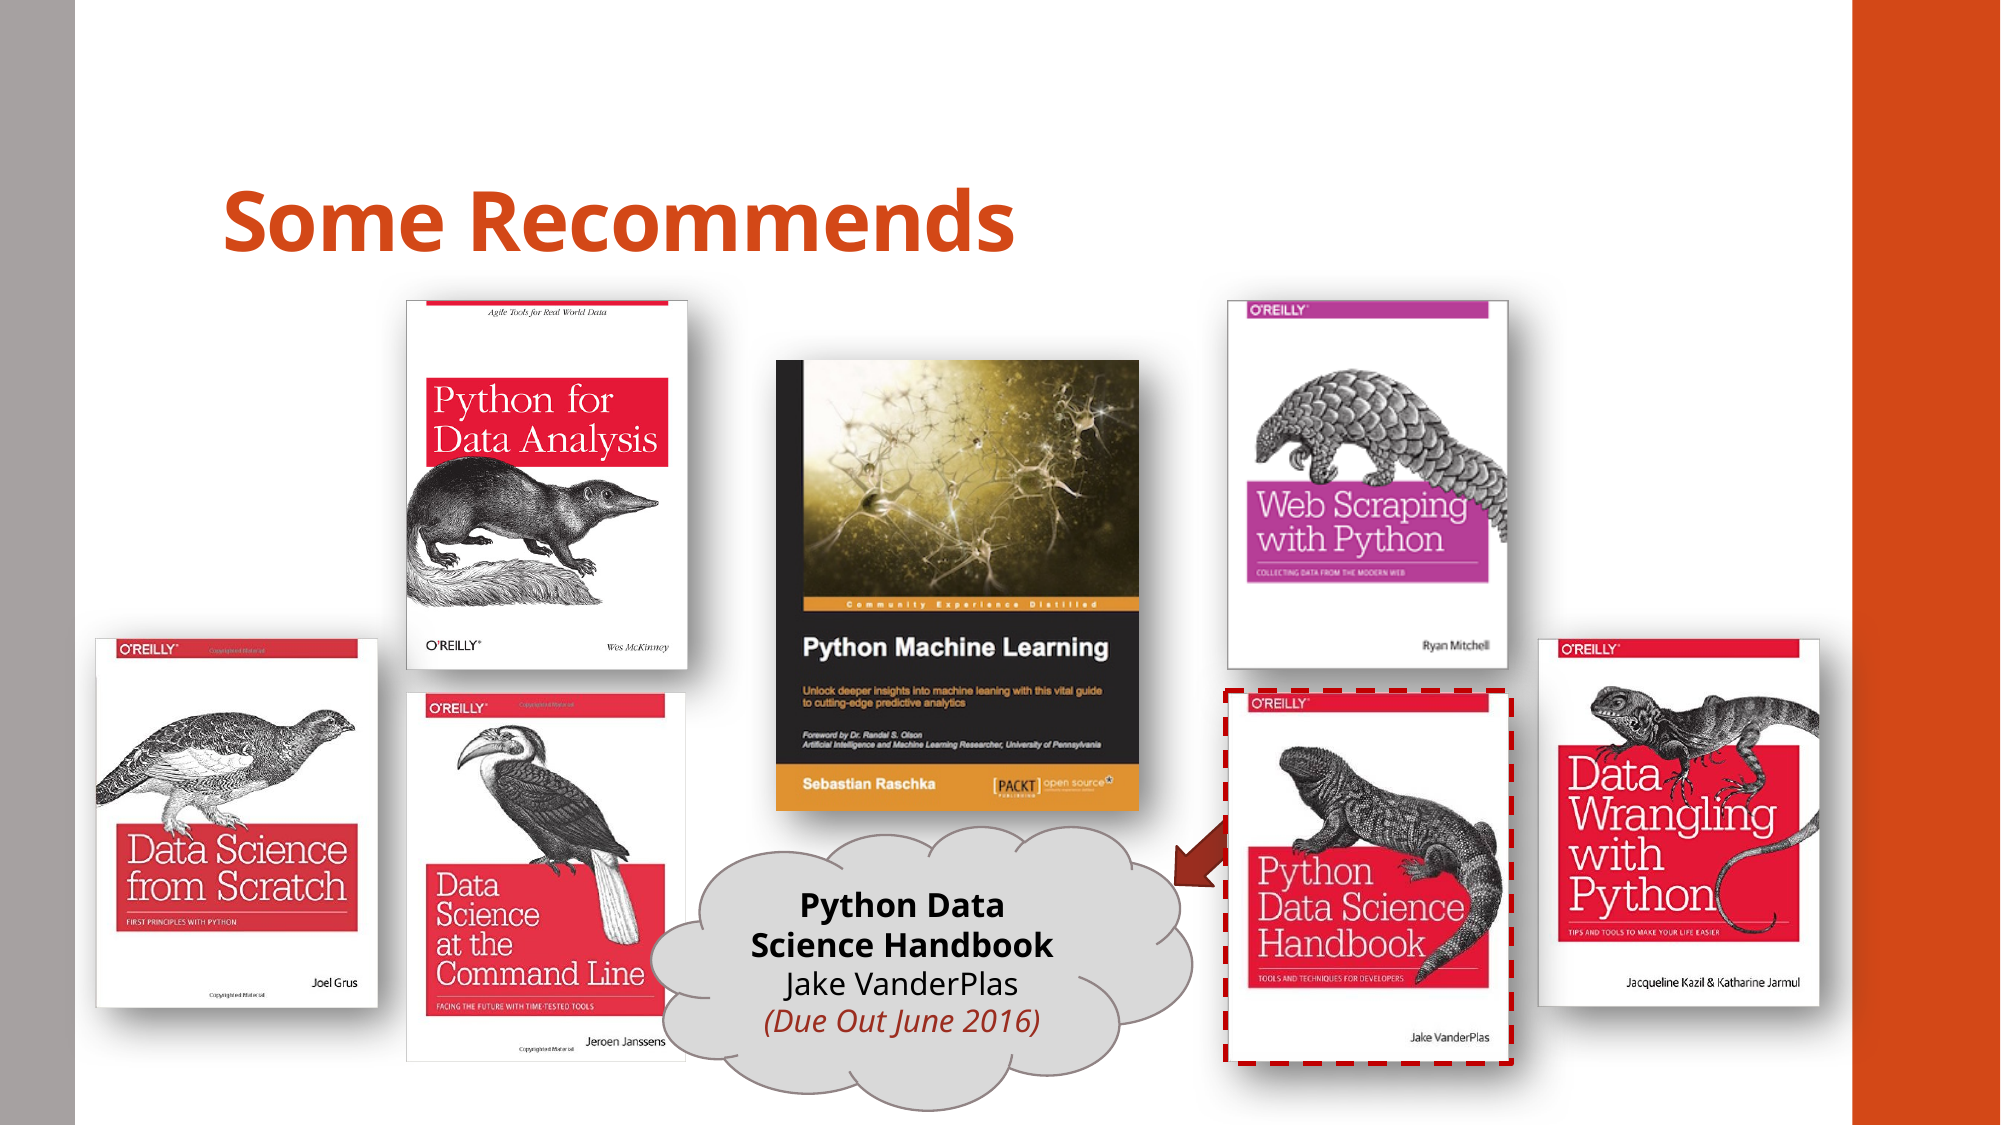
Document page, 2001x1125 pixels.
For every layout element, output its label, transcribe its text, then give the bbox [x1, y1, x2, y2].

text_box Python Data Science Handbook Jake VanderPlas (Due Out June 2016) [693, 825, 1194, 1112]
picture [1227, 300, 1510, 670]
text_box [1173, 835, 1207, 888]
picture [776, 360, 1139, 811]
title Some Recommends [206, 48, 1797, 278]
picture [1537, 637, 1820, 1007]
picture [95, 637, 378, 1008]
picture [405, 692, 686, 1062]
picture [405, 300, 688, 670]
picture [1227, 692, 1510, 1062]
